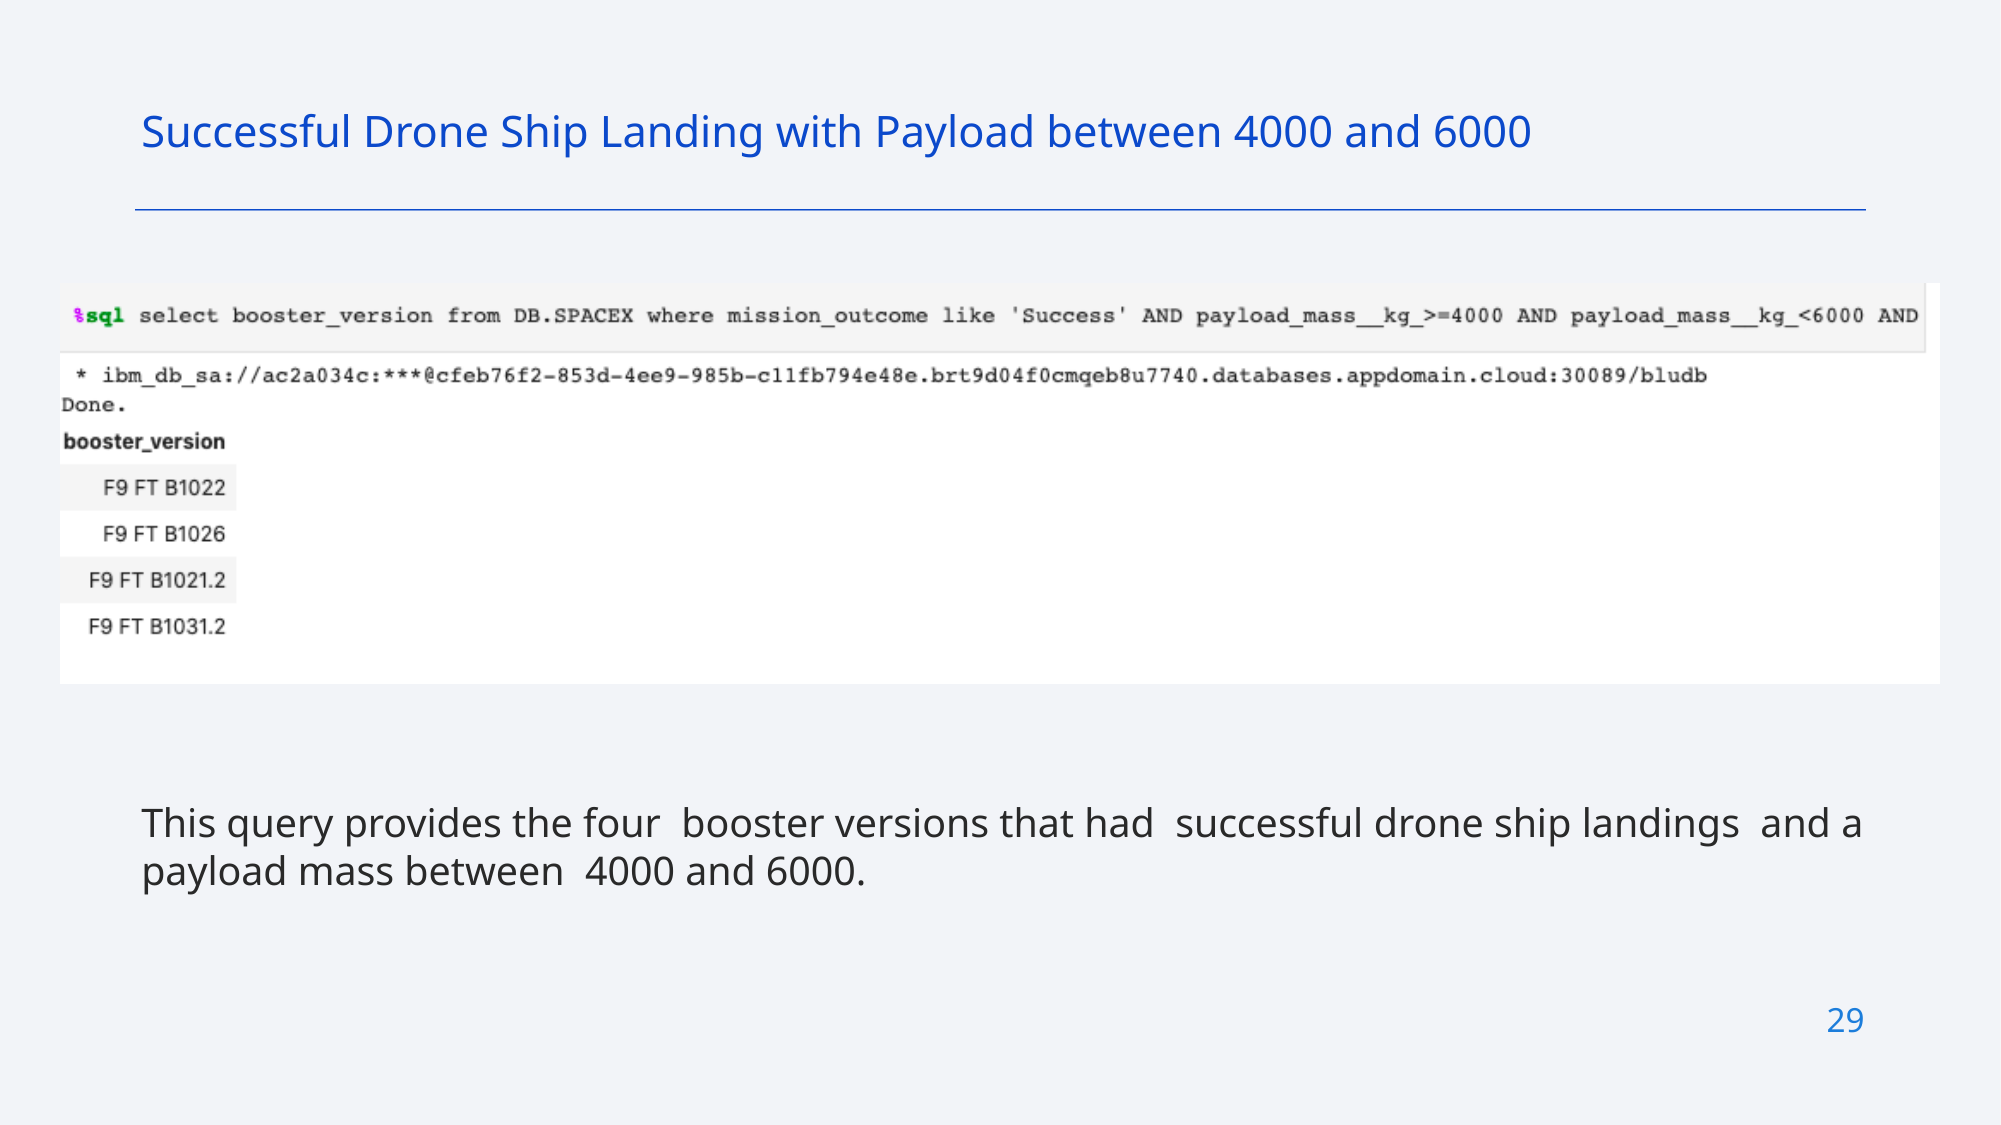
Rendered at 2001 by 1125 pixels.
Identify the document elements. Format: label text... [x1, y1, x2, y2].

picture [0, 0, 2001, 1125]
text_box This query provides the four booster versions that had successful drone ship landings and a payload mass between 4000 and 6000. [126, 790, 1940, 901]
text_box Successful Drone Ship Landing with Payload between 4000 and 6000 [126, 88, 1852, 179]
slide_number 29 [1429, 988, 1880, 1055]
